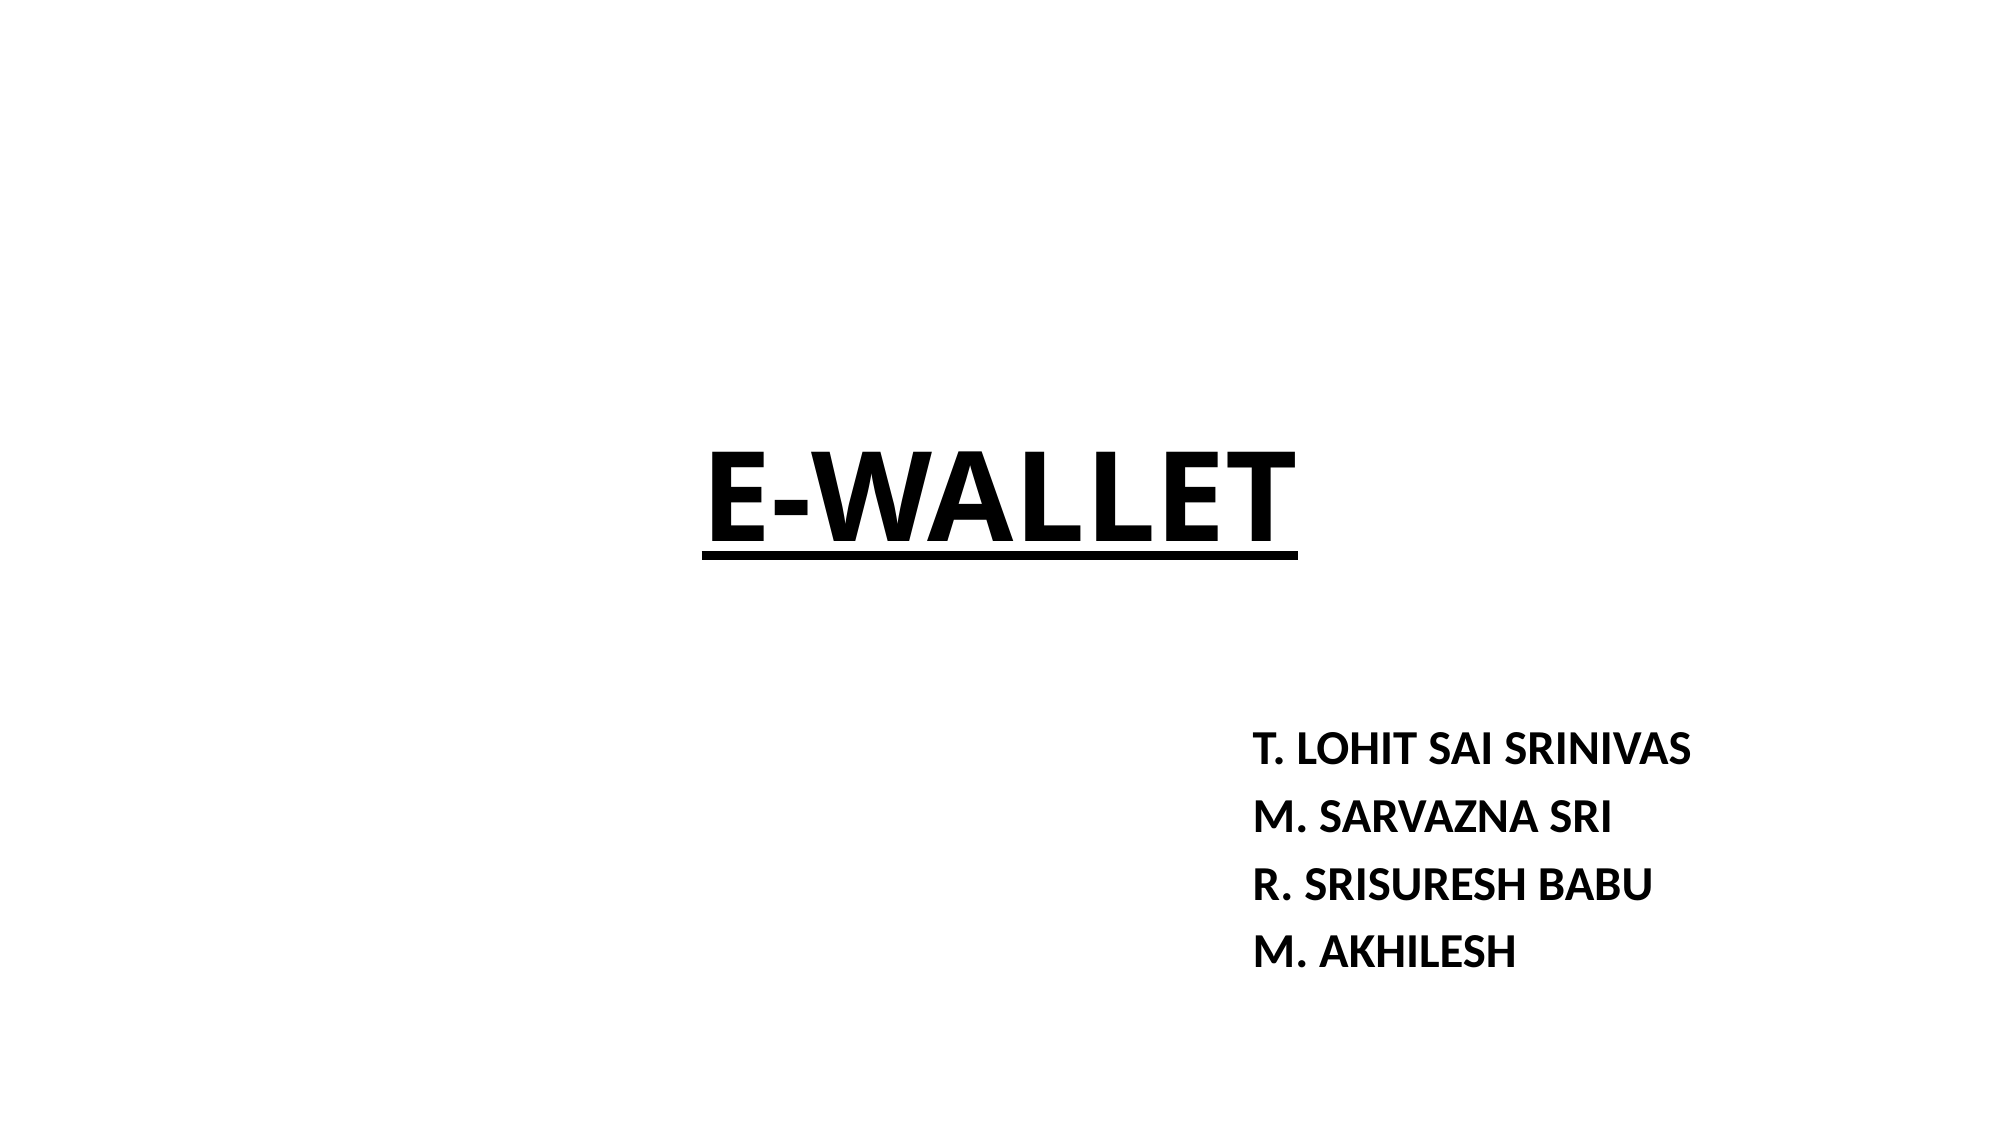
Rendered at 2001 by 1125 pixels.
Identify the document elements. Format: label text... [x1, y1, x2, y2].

title E-WALLET [249, 184, 1750, 576]
subtitle T. LOHIT SAI SRINIVAS M. SARVAZNA SRI R. SRISURESH BABU M. AKHILESH [1237, 715, 1834, 987]
